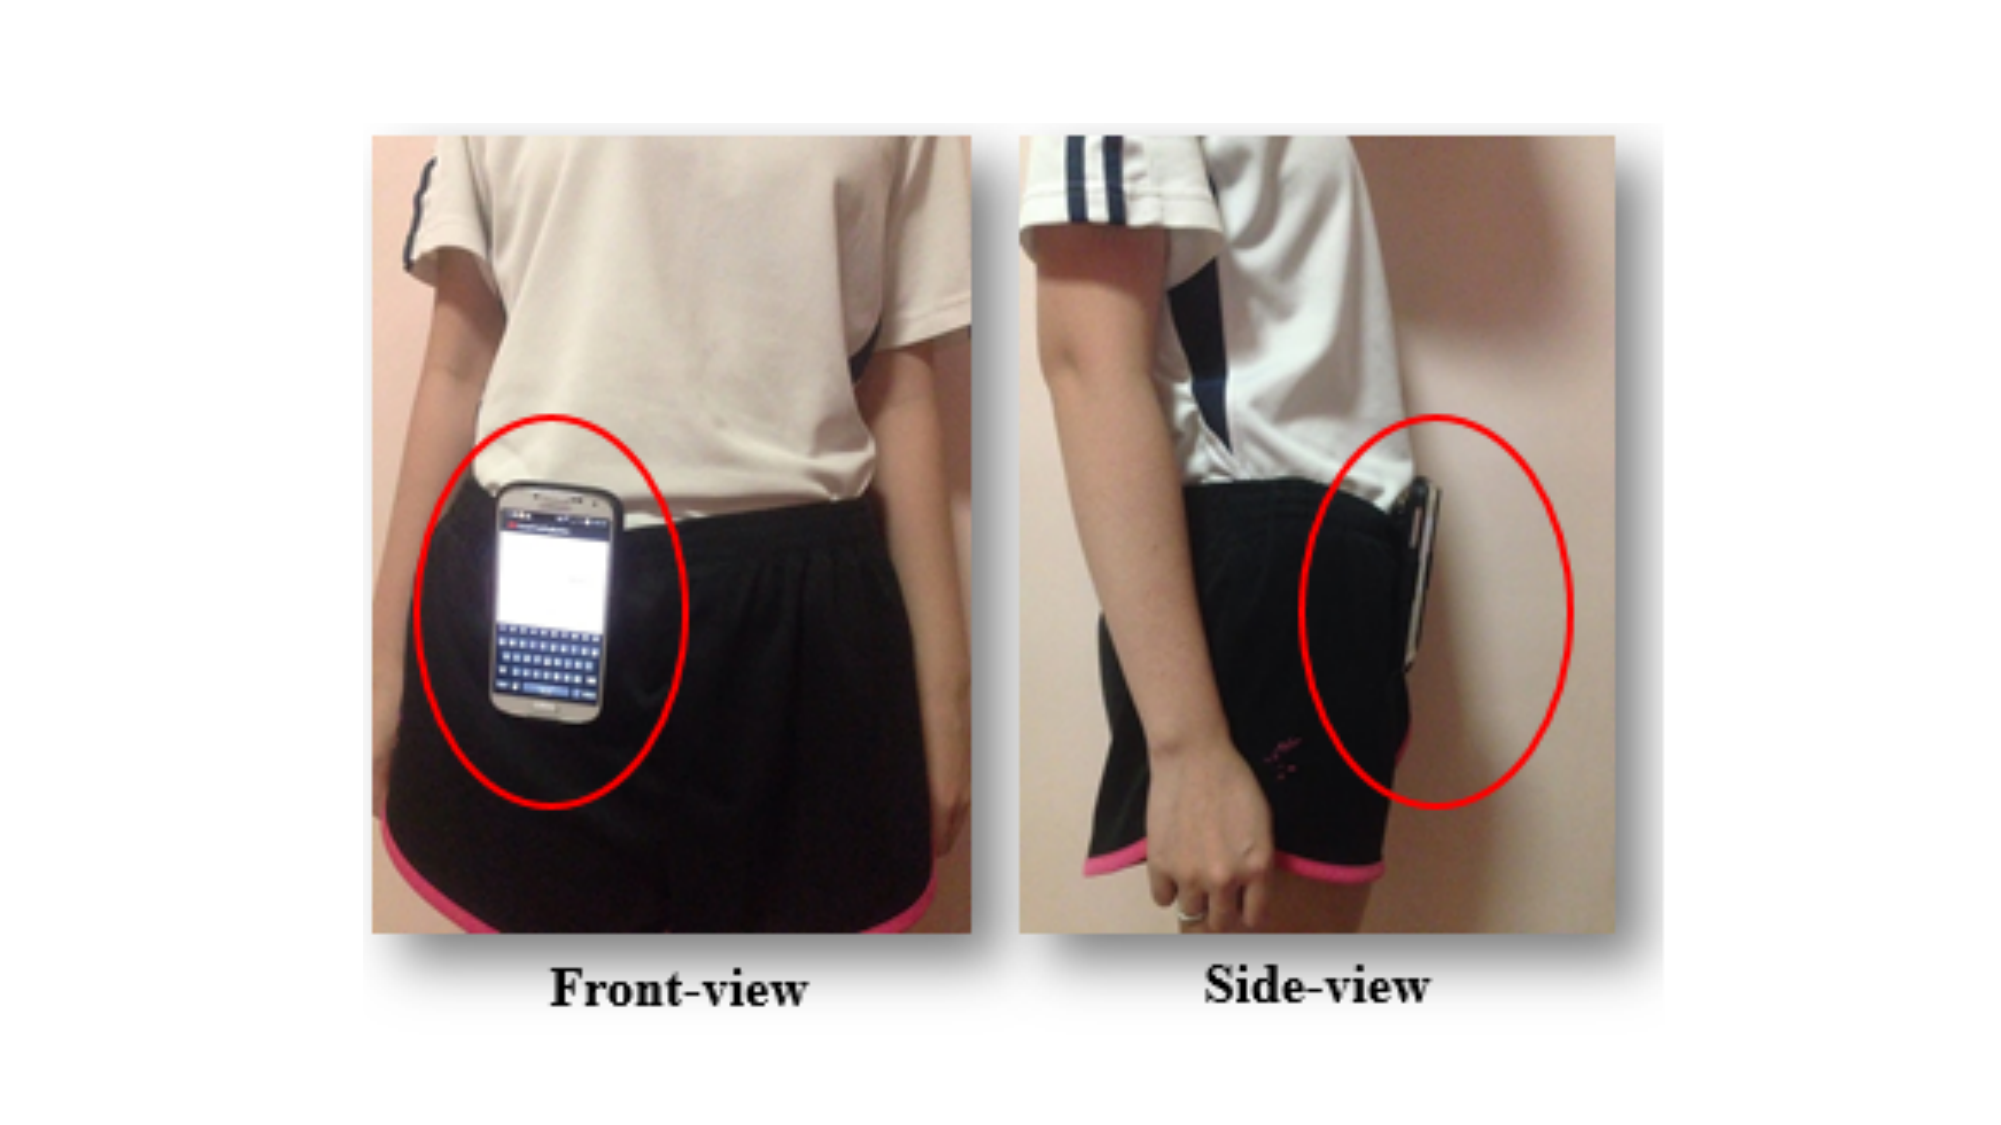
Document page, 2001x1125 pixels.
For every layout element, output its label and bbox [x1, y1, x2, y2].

picture [363, 123, 1668, 1045]
